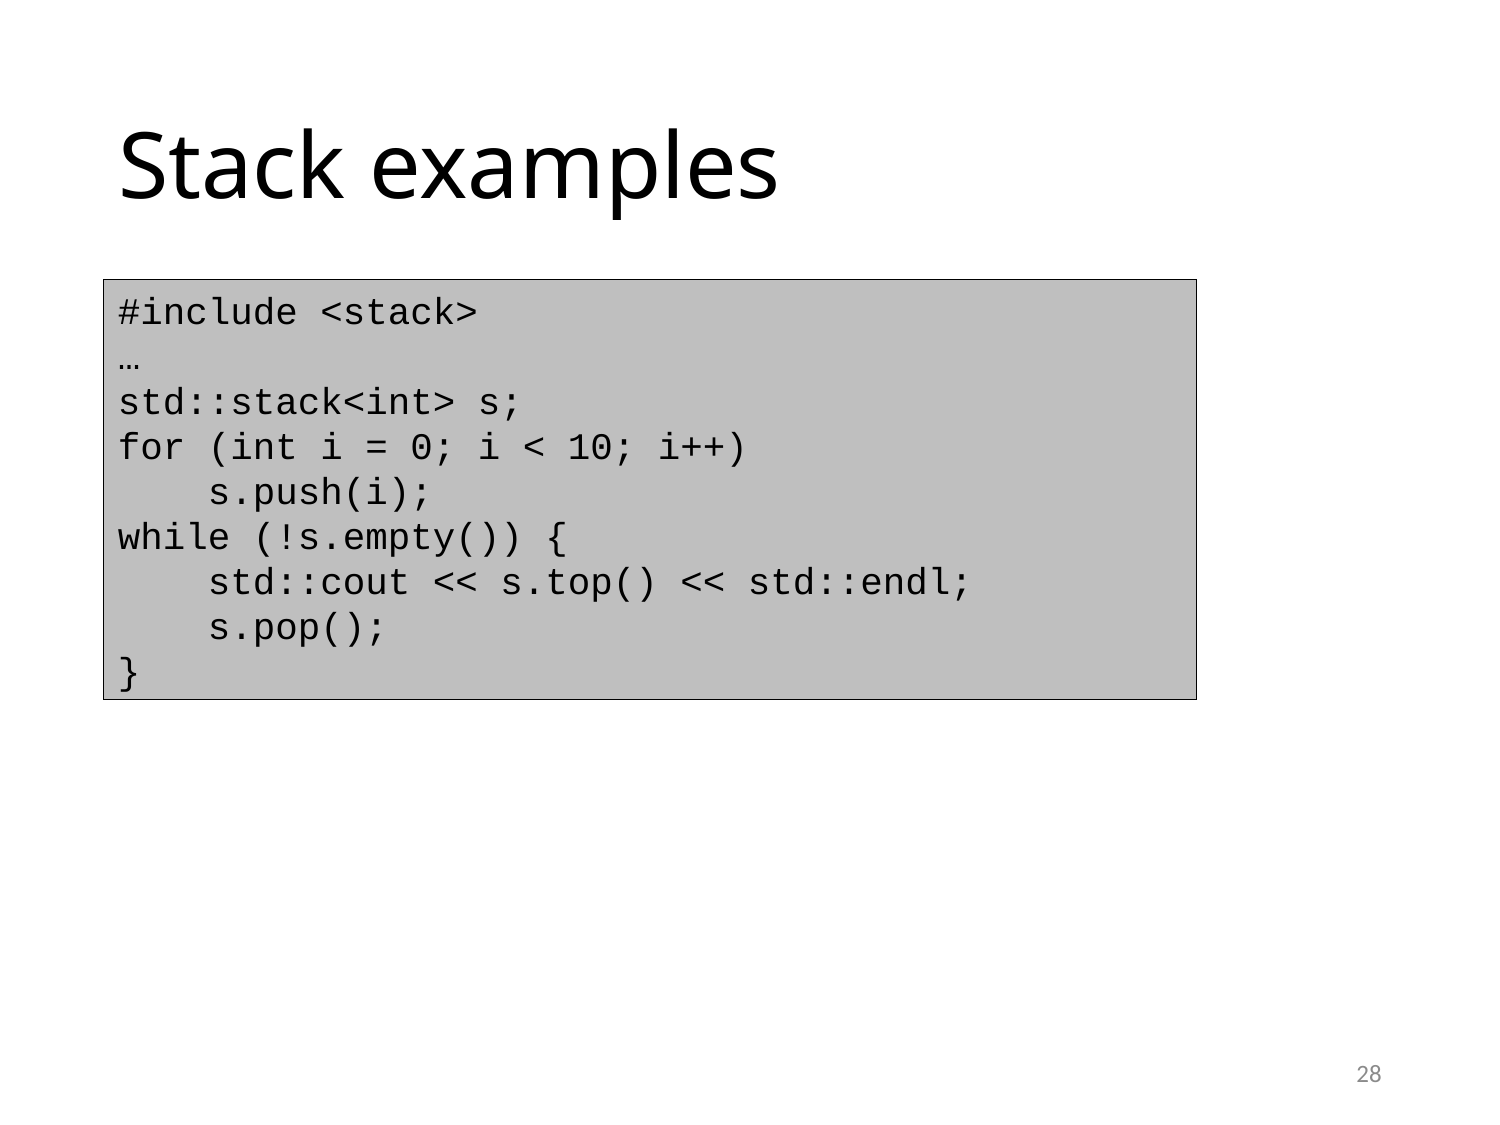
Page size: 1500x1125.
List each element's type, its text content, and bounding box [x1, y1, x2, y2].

title Stack examples [103, 59, 1397, 278]
slide_number 28 [1059, 1042, 1397, 1103]
text_box #include <stack> … std::stack<int> s; for (int i = 0; i < 10; i++) s.push(i); while (!s.empty()) { std::cout << s.top() << std::endl; s.pop(); } [103, 279, 1197, 700]
